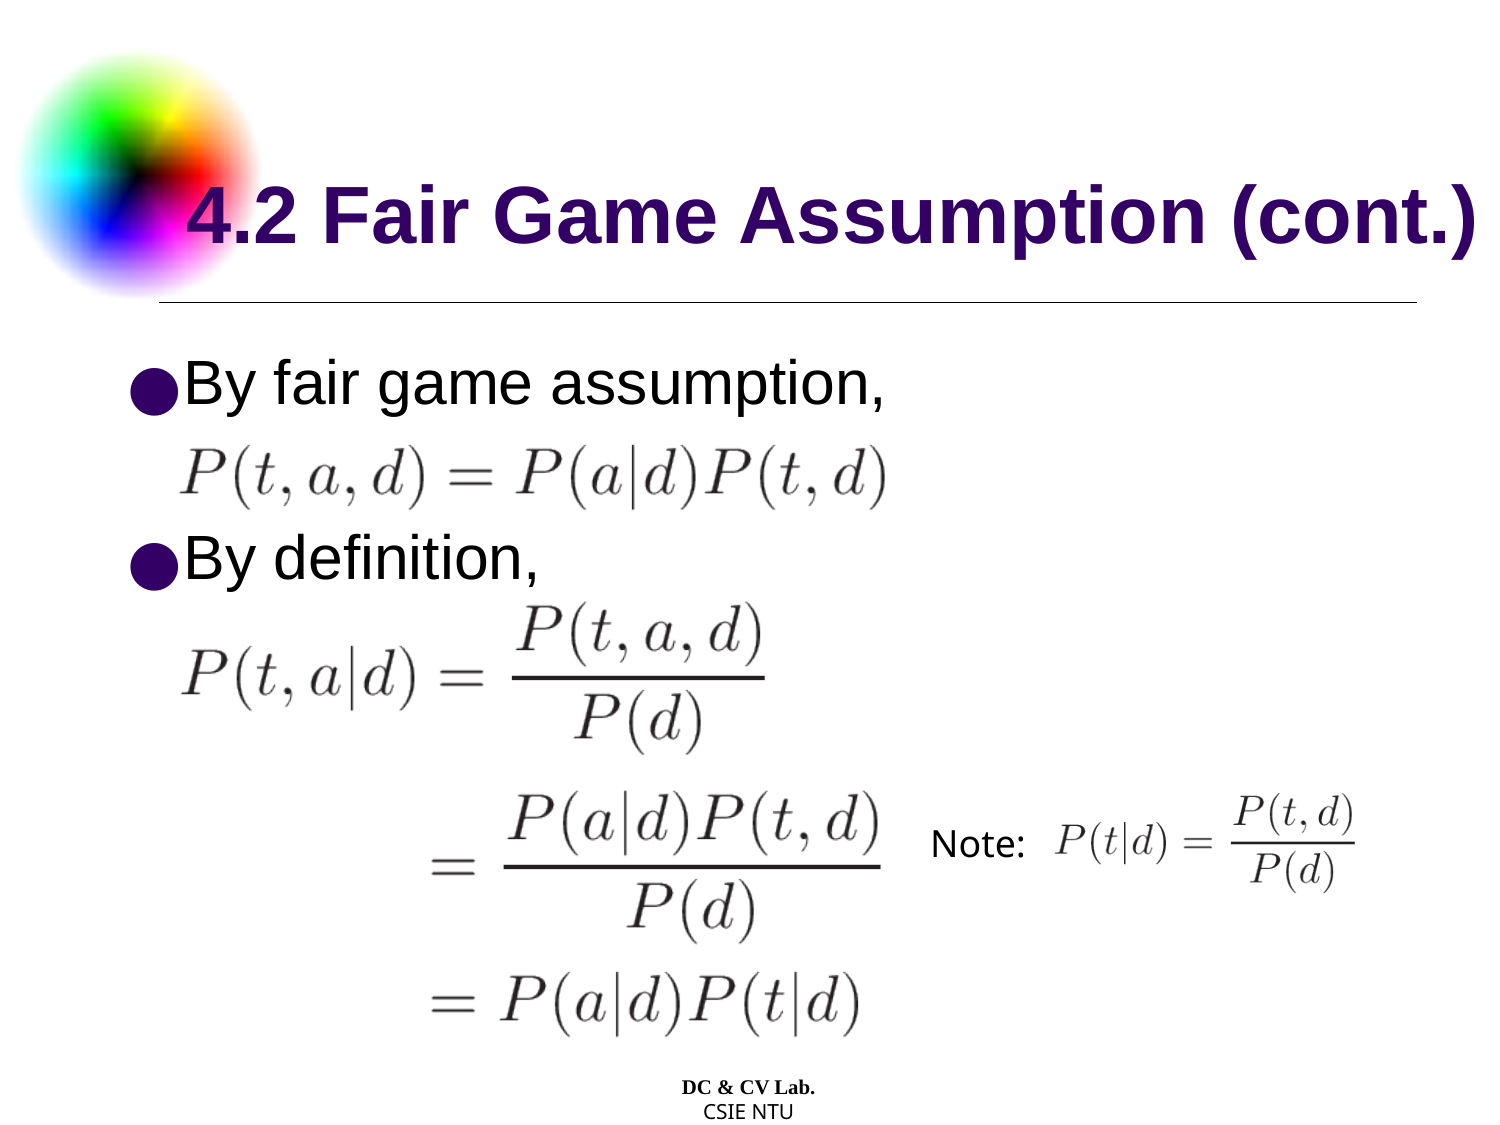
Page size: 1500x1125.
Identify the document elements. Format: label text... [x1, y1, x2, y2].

footer DC & CV Lab. CSIE NTU [511, 1066, 987, 1125]
picture [418, 786, 889, 950]
picture [170, 436, 894, 516]
list By fair game assumption, By definition, [112, 334, 1463, 1059]
picture [418, 963, 868, 1043]
picture [0, 42, 272, 318]
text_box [915, 789, 1358, 897]
picture [170, 597, 770, 761]
title 4.2 Fair Game Assumption (cont.) [171, 54, 1500, 268]
